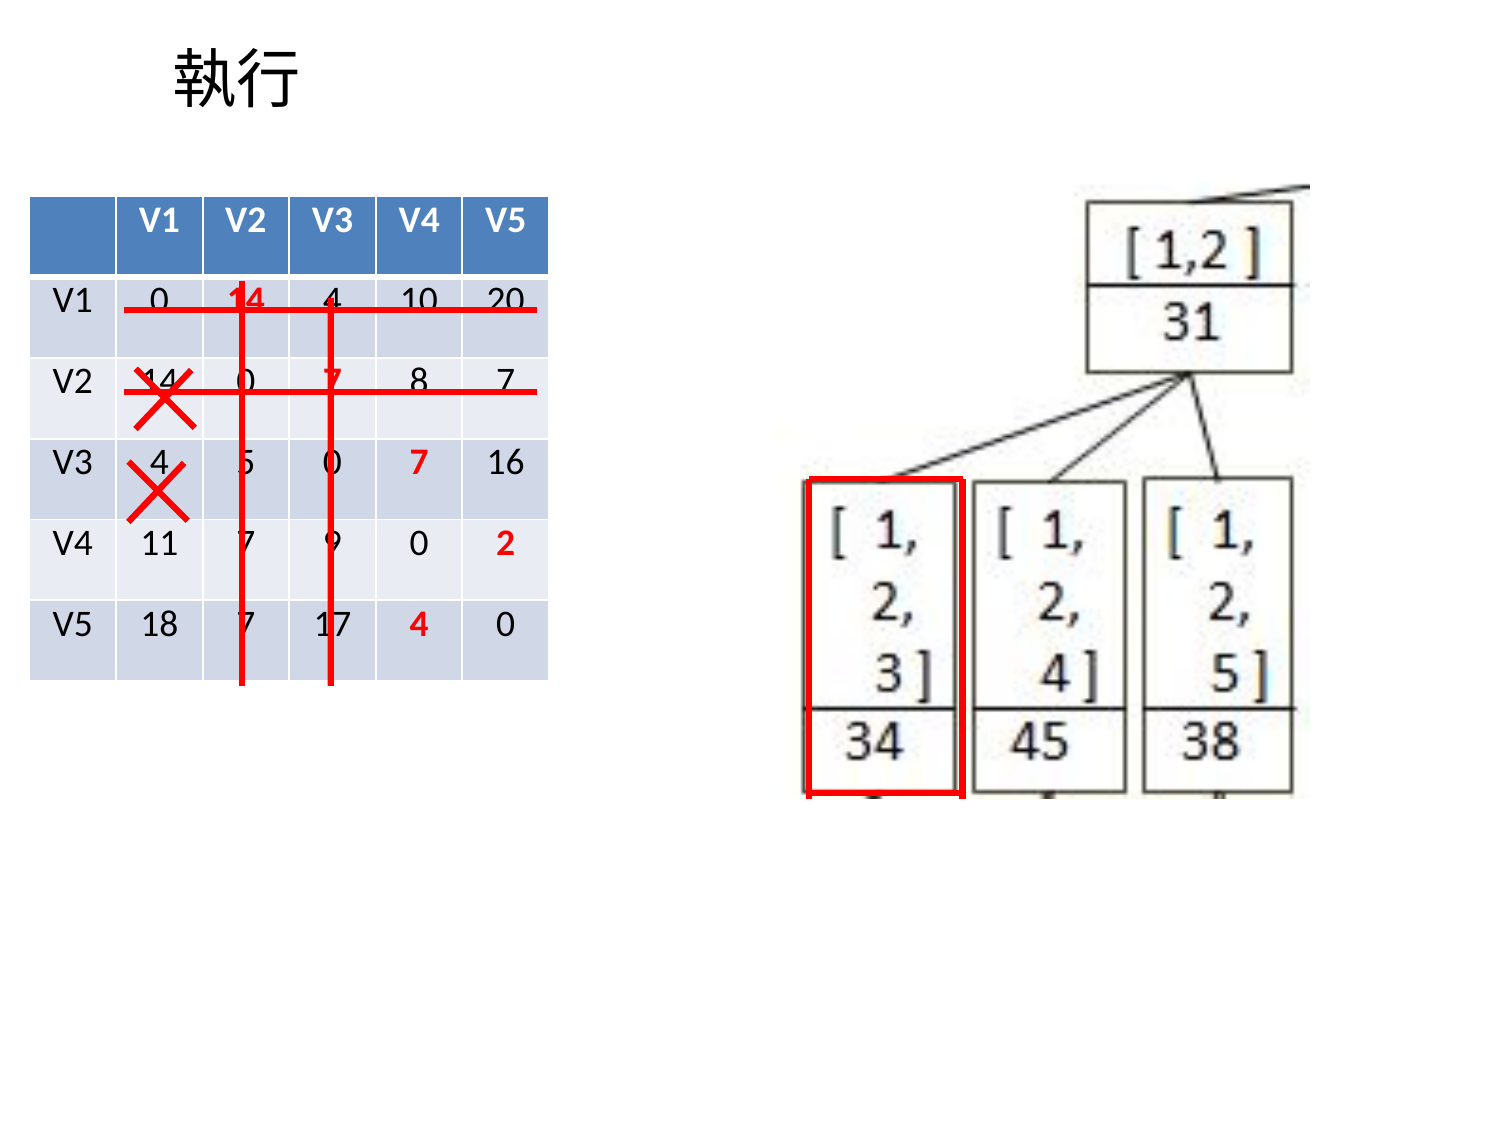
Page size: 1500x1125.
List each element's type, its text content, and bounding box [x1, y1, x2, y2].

table_cell V4 [30, 520, 115, 599]
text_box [808, 478, 963, 799]
table_cell 0 [117, 280, 122, 299]
table_cell V2 [30, 359, 115, 438]
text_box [123, 297, 538, 687]
table_header V4 [377, 197, 461, 274]
table_cell 0 [543, 601, 548, 680]
picture [773, 126, 1310, 799]
table_cell V5 [30, 601, 115, 680]
title 執行 [29, 30, 445, 124]
table_cell V3 [30, 440, 115, 519]
table_header V5 [463, 197, 548, 274]
table_header V1 [117, 197, 202, 274]
table_header V3 [290, 197, 375, 274]
table_cell V1 [30, 280, 115, 357]
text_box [123, 280, 538, 297]
table_header V2 [204, 197, 288, 274]
table_cell 7 [543, 359, 548, 438]
table_cell 20 [538, 280, 548, 357]
table_cell 16 [543, 440, 548, 519]
table_cell 2 [543, 520, 548, 599]
table_header [30, 197, 115, 274]
